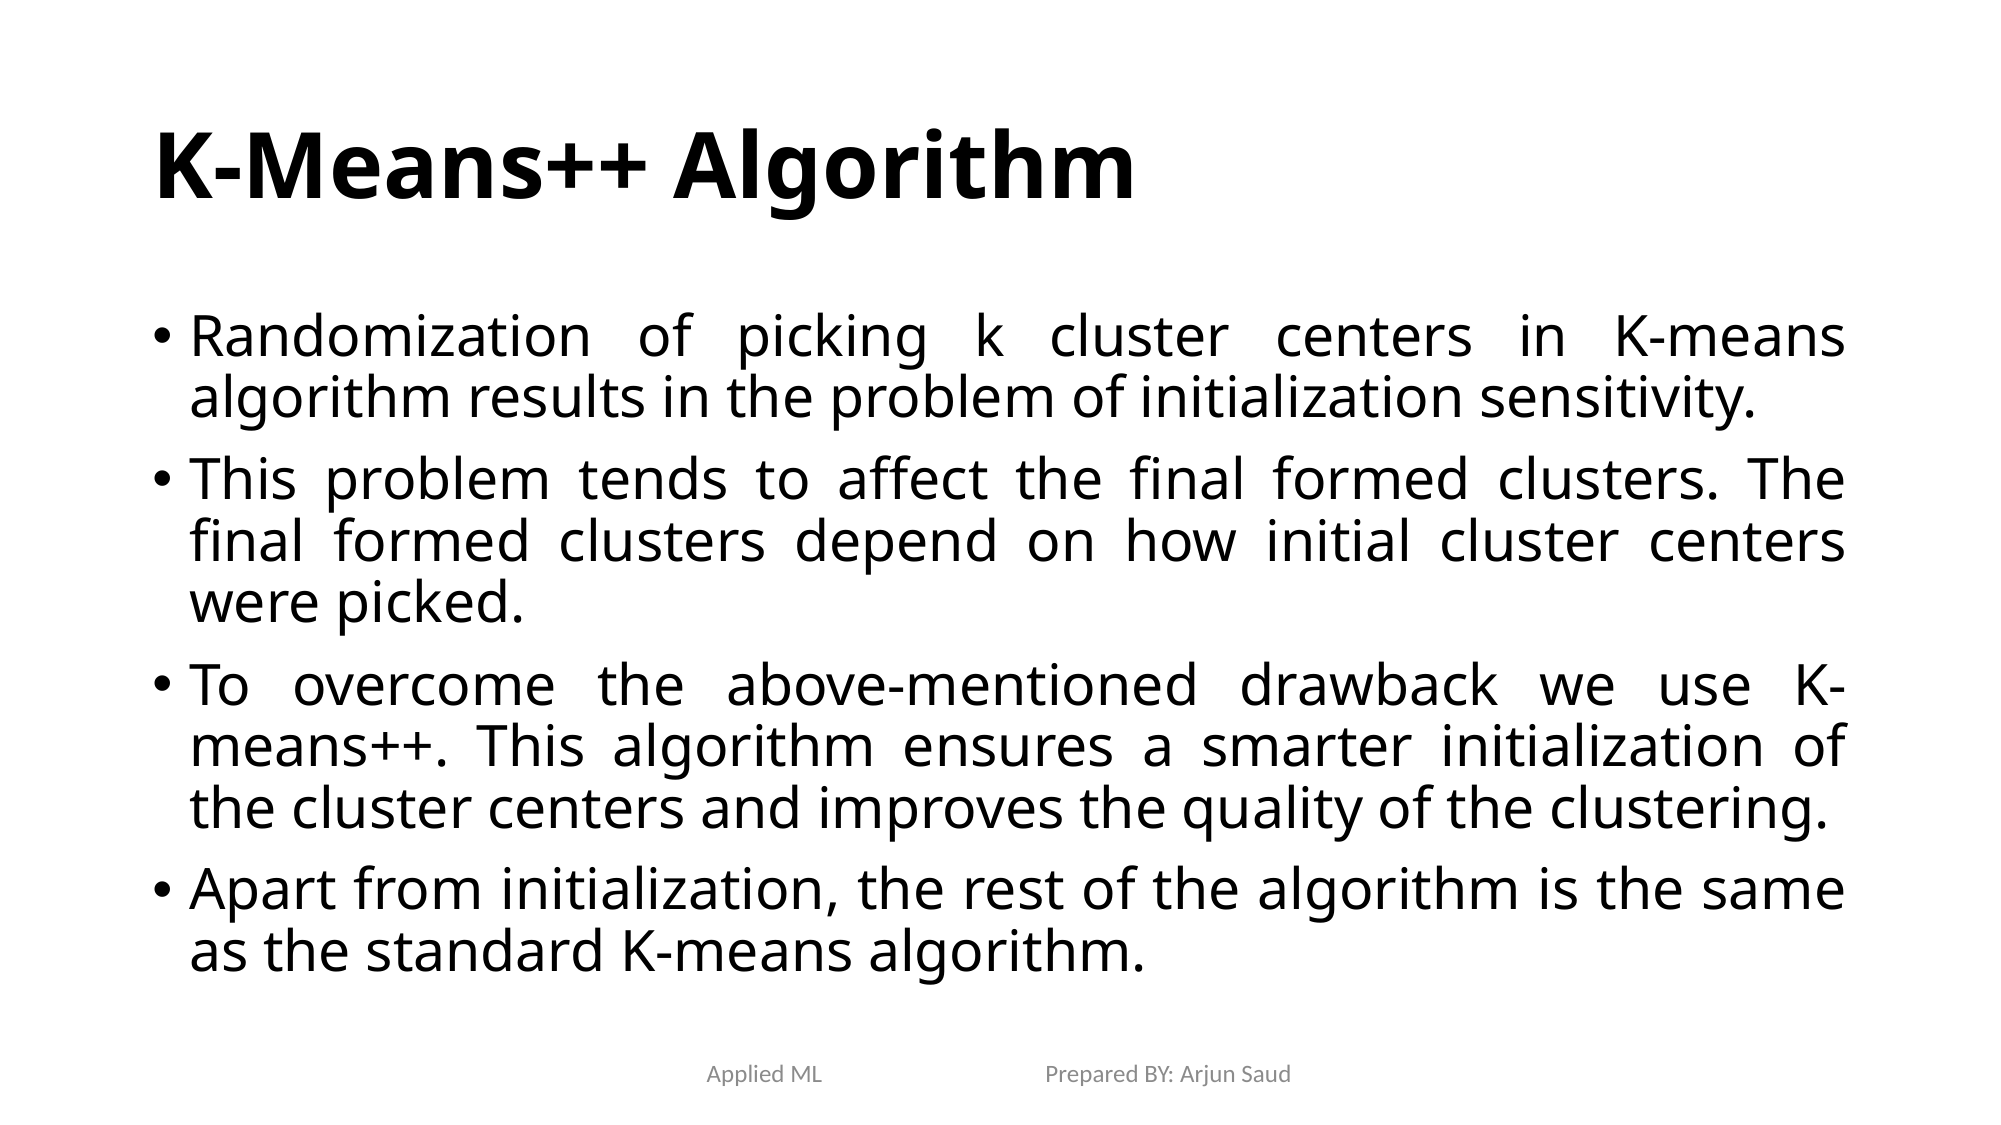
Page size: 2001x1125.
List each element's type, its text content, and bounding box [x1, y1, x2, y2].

title K-Means++ Algorithm [137, 59, 1863, 278]
footer Applied ML Prepared BY: Arjun Saud [662, 1042, 1338, 1103]
list Randomization of picking k cluster centers in K-means algorithm results in the problem of initialization sensitivity. This problem tends to affect the final formed clusters. The final formed clusters depend on how initial cluster centers were picked. To overcome the above-mentioned drawback we use K-means++. This algorithm ensures a smarter initialization of the cluster centers and improves the quality of the clustering. Apart from initialization, the rest of the algorithm is the same as the standard K-means algorithm. [137, 299, 1863, 1014]
